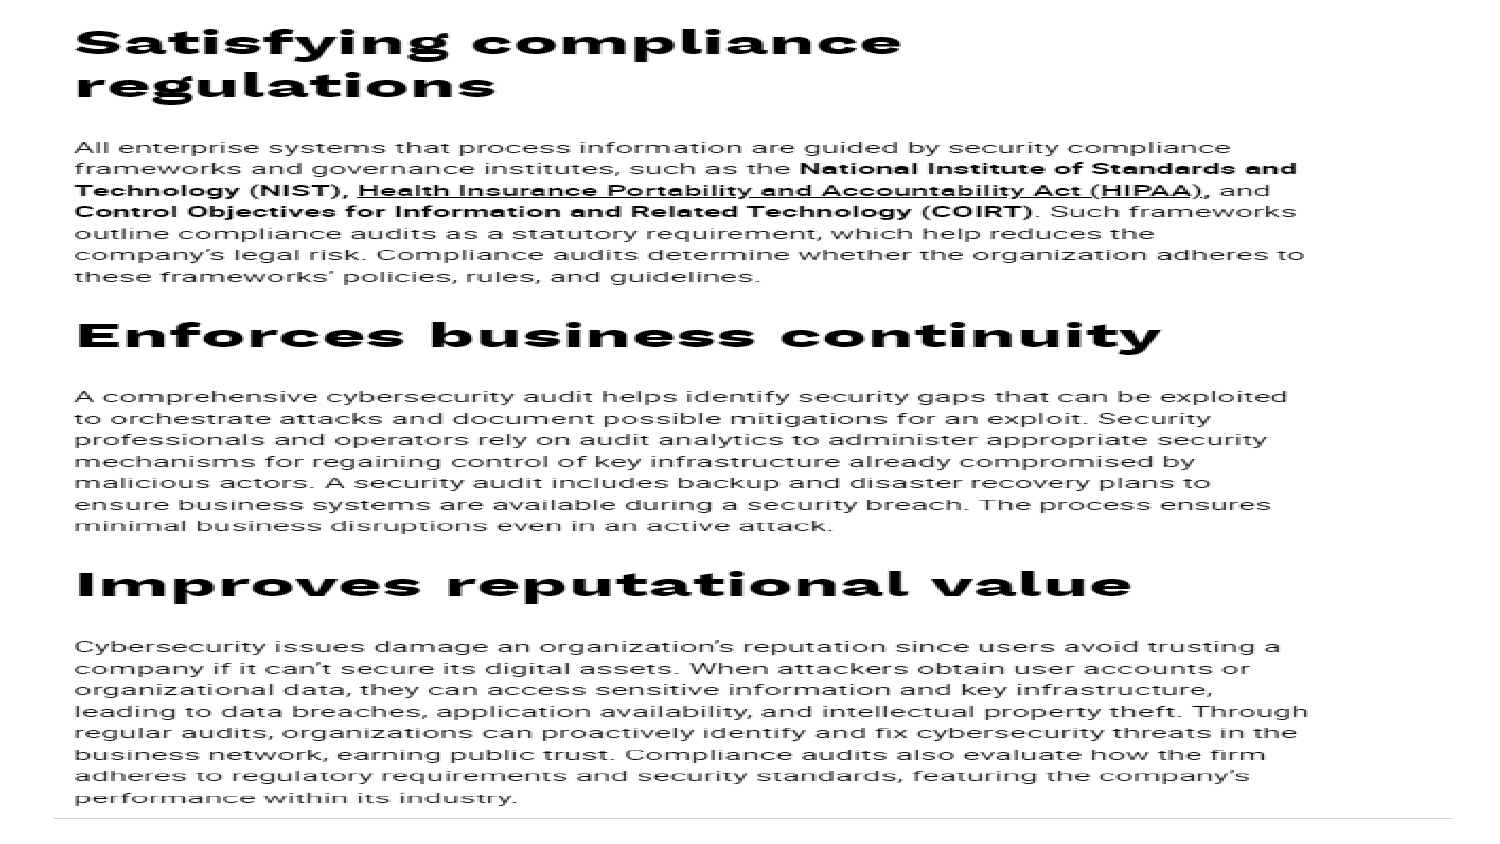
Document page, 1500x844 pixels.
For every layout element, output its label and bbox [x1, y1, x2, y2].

picture [54, 24, 1453, 819]
